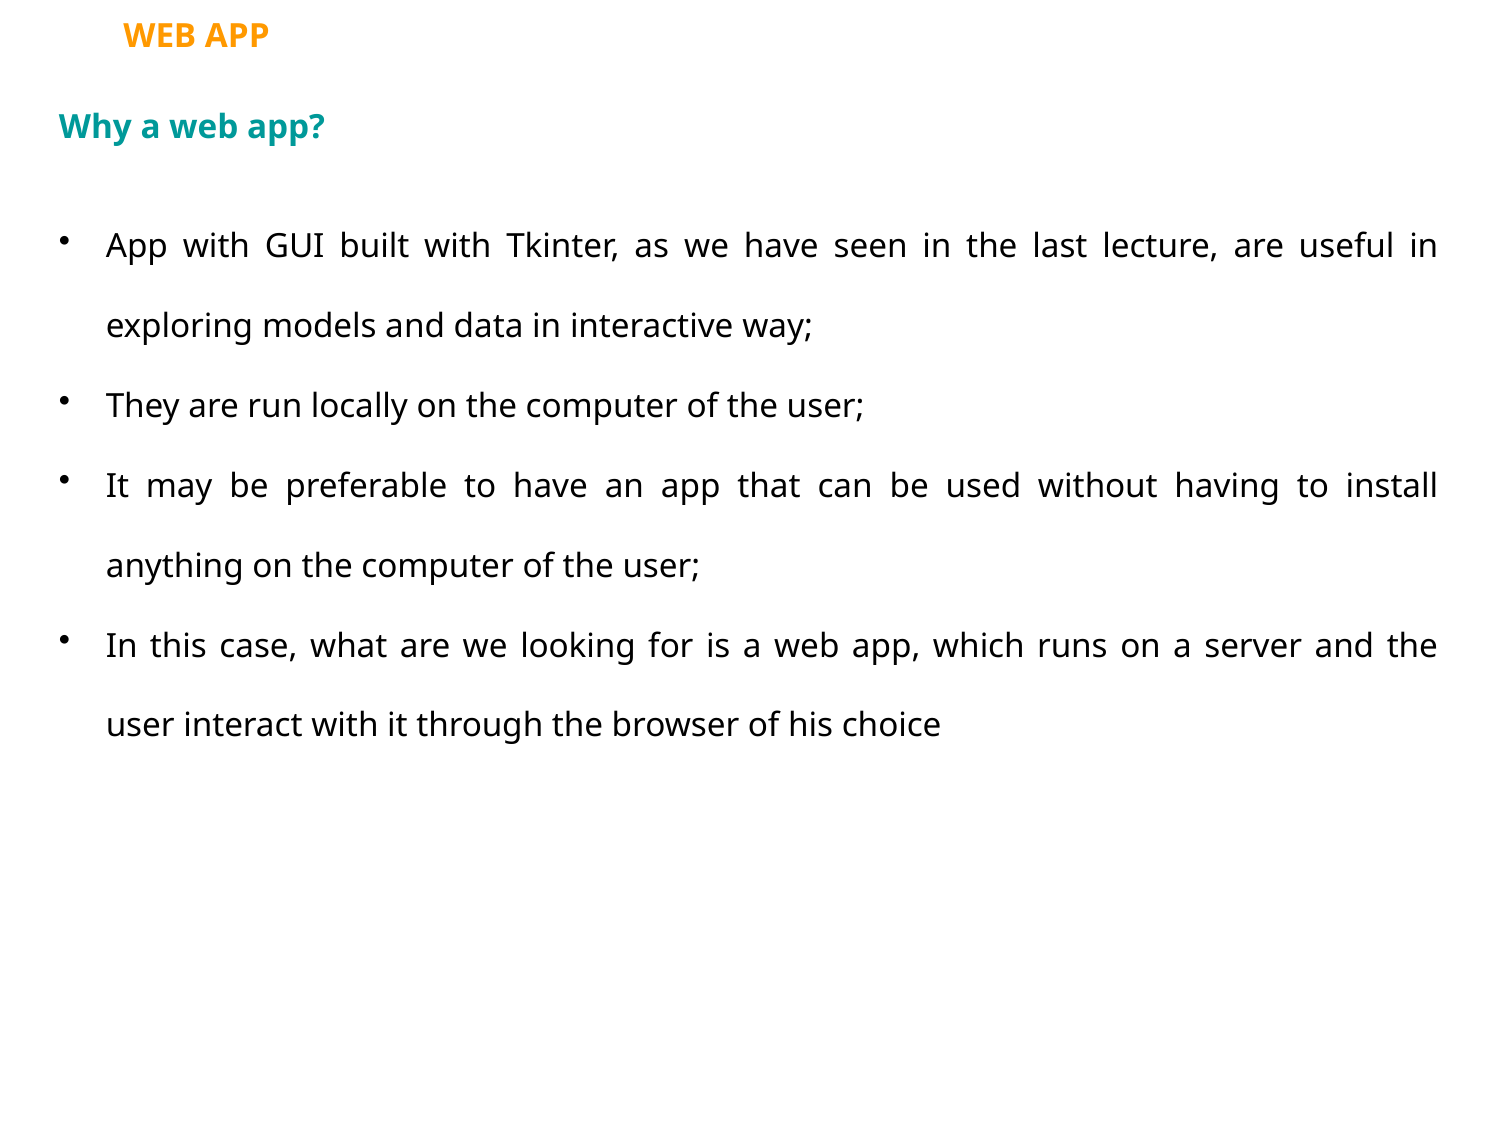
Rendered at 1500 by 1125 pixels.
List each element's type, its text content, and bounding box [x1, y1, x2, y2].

text_box WEB APP [5, 0, 286, 70]
text_box Why a web app? App with GUI built with Tkinter, as we have seen in the last lecture, are useful in exploring models and data in interactive way; They are run locally on the computer of the user; It may be preferable to have an app that can be used without having to install anything on the computer of the user; In this case, what are we looking for is a web app, which runs on a server and the user interact with it through the browser of his choice [0, 90, 1500, 1125]
